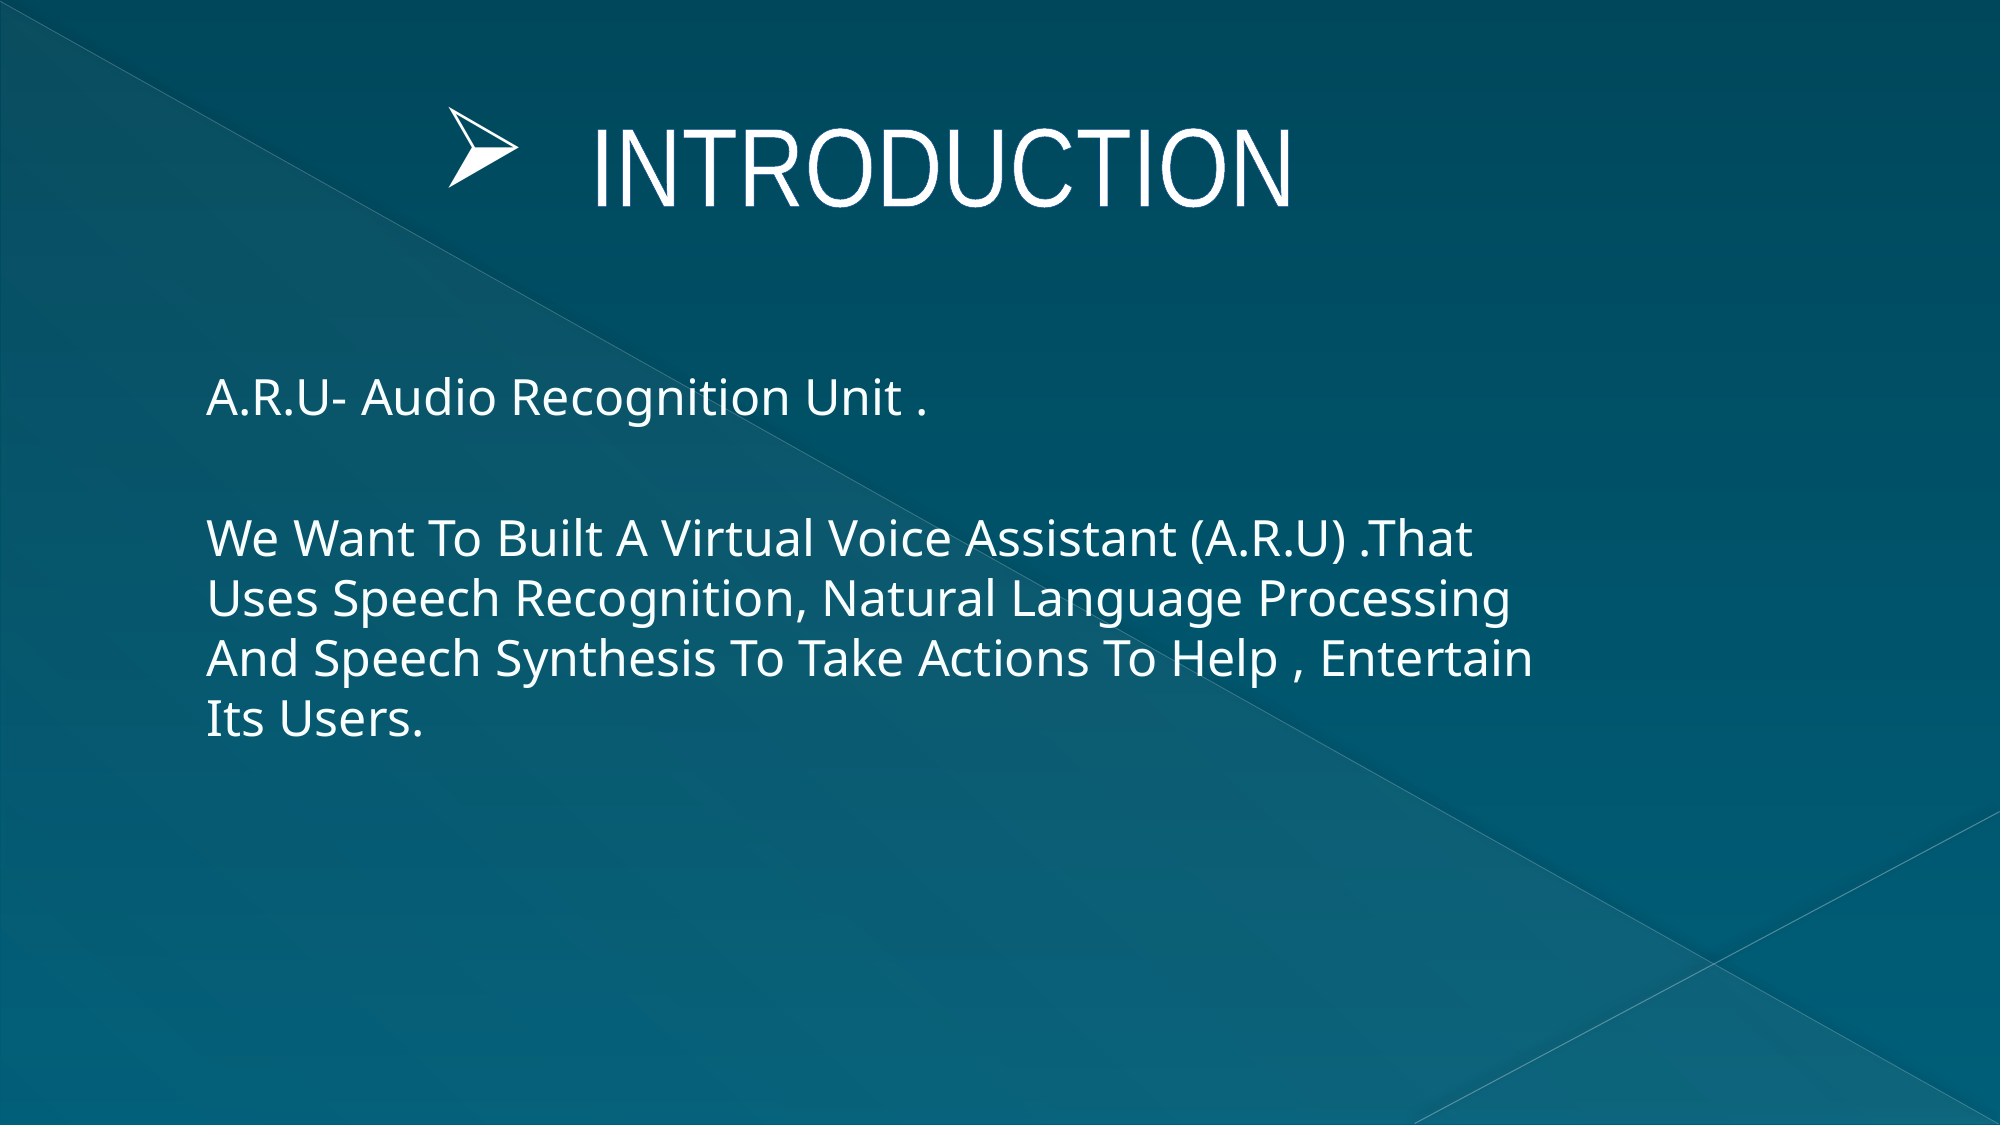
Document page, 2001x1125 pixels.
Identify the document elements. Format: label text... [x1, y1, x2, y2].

text_box A.R.U- Audio Recognition Unit . We Want To Built A Virtual Voice Assistant (A.R.U) .That Uses Speech Recognition, Natural Language Processing And Speech Synthesis To Take Actions To Help , Entertain Its Users. [191, 328, 1604, 865]
title INTRODUCTION [0, 46, 1781, 277]
